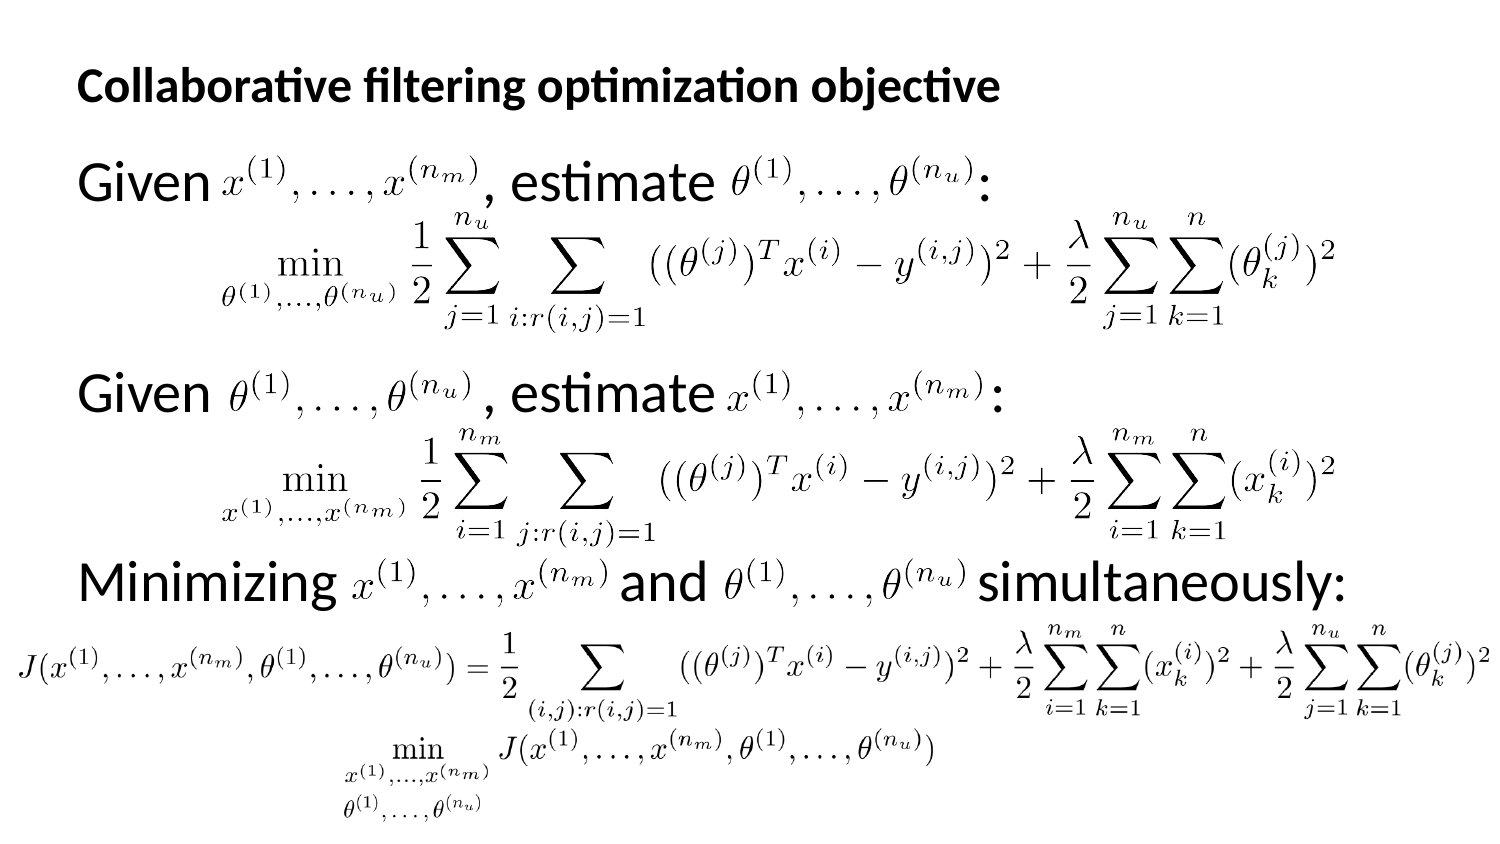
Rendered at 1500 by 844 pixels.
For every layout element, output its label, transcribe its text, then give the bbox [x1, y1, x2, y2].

picture [222, 212, 1334, 334]
picture [222, 428, 1334, 548]
text_box Given , estimate : [62, 136, 1425, 221]
text_box Collaborative filtering optimization objective [62, 45, 1425, 121]
picture [229, 370, 470, 419]
picture [501, 624, 1489, 722]
text_box Minimizing and simultaneously: [62, 535, 1425, 691]
picture [222, 154, 478, 204]
picture [344, 728, 933, 786]
picture [732, 154, 972, 204]
picture [727, 370, 982, 419]
text_box Given , estimate : [62, 346, 1425, 432]
picture [352, 558, 607, 607]
picture [344, 794, 480, 823]
picture [724, 558, 965, 607]
picture [19, 646, 488, 685]
